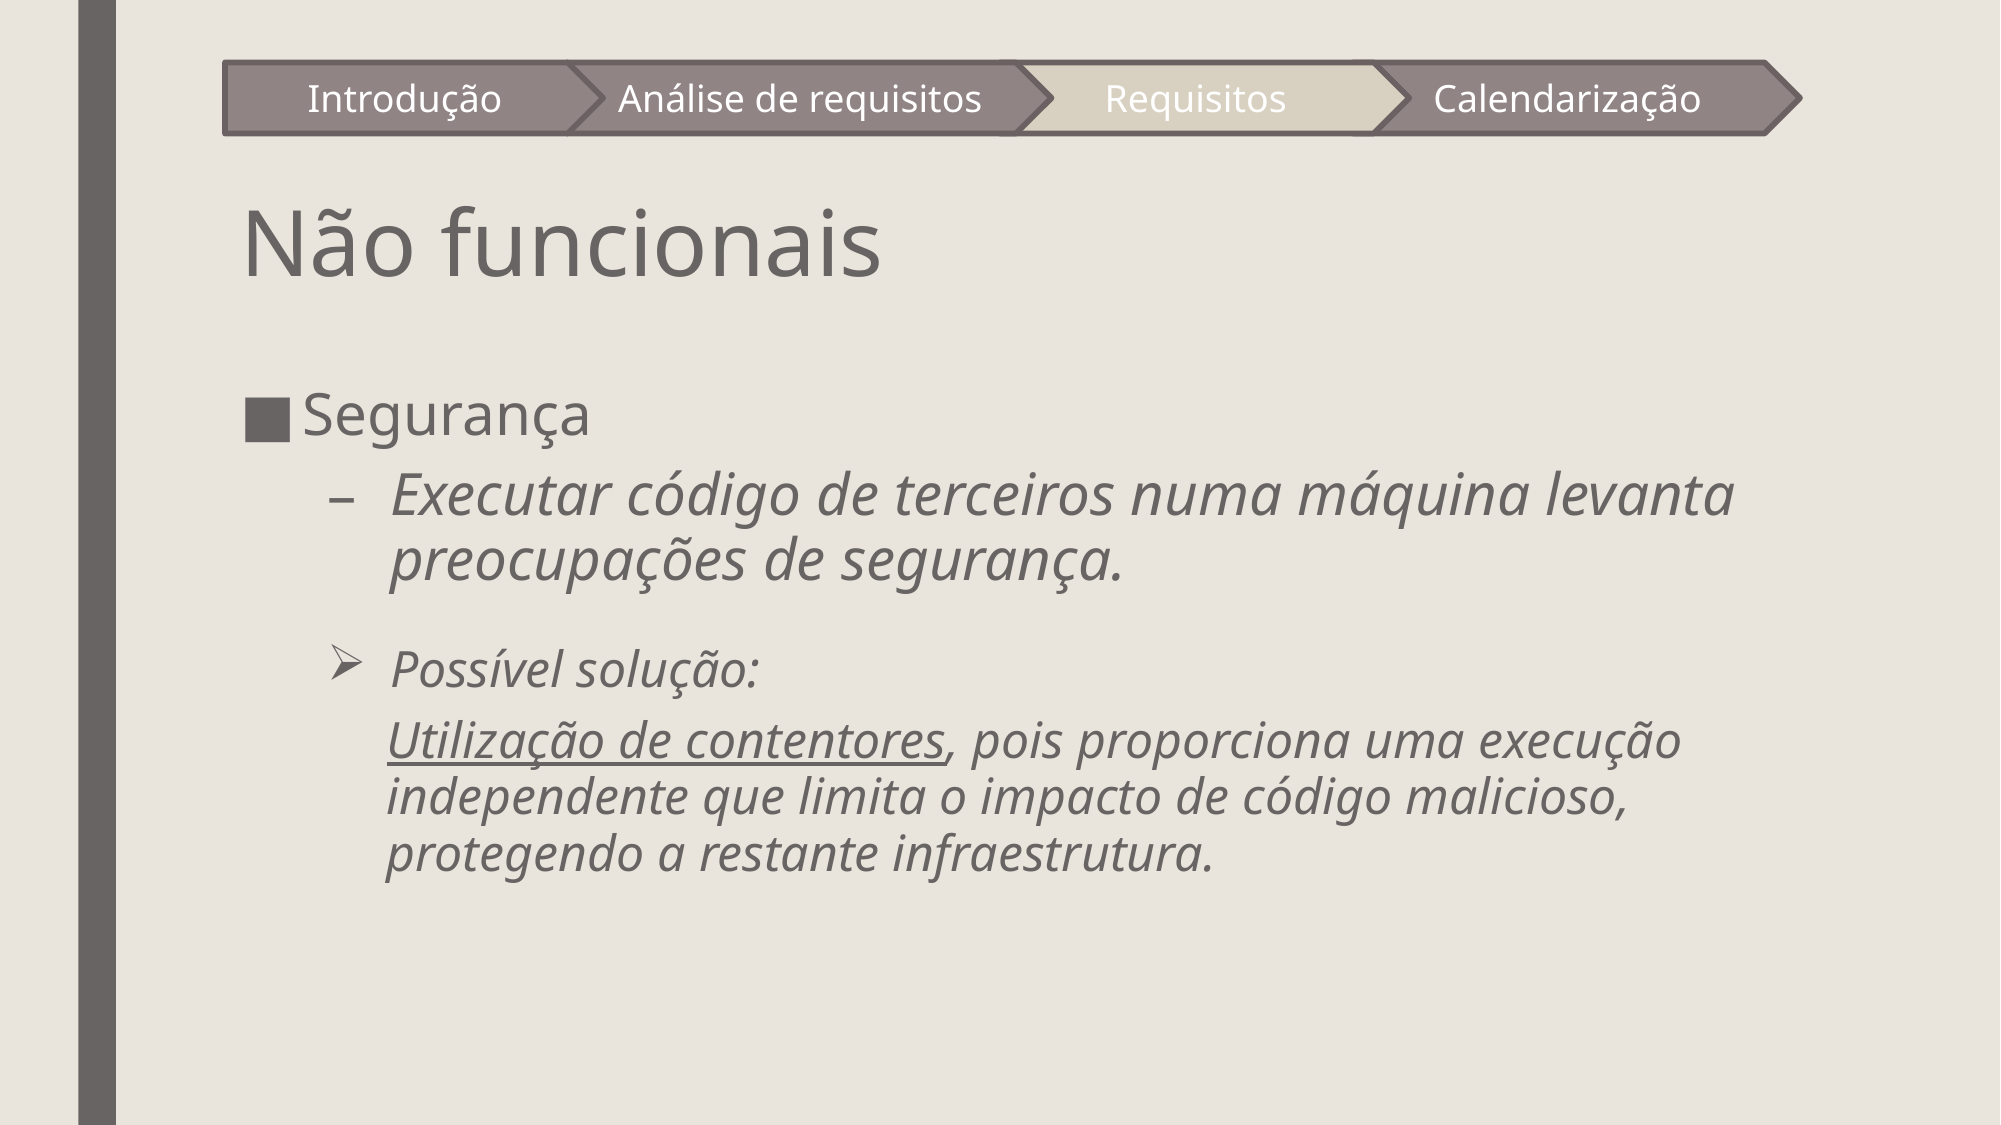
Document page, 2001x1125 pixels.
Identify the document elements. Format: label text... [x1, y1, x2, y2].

text_box Calendarização [1375, 59, 1803, 137]
text_box Requisitos [1017, 59, 1413, 137]
text_box Análise de requisitos [569, 59, 1055, 137]
text_box Introdução [222, 59, 606, 137]
title Não funcionais [225, 190, 1800, 357]
list Segurança Executar código de terceiros numa máquina levanta preocupações de segurança. Possível solução: Utilização de contentores, pois proporciona uma execução independente que limita o impacto de código malicioso, protegendo a restante infraestrutura. [225, 375, 1800, 963]
